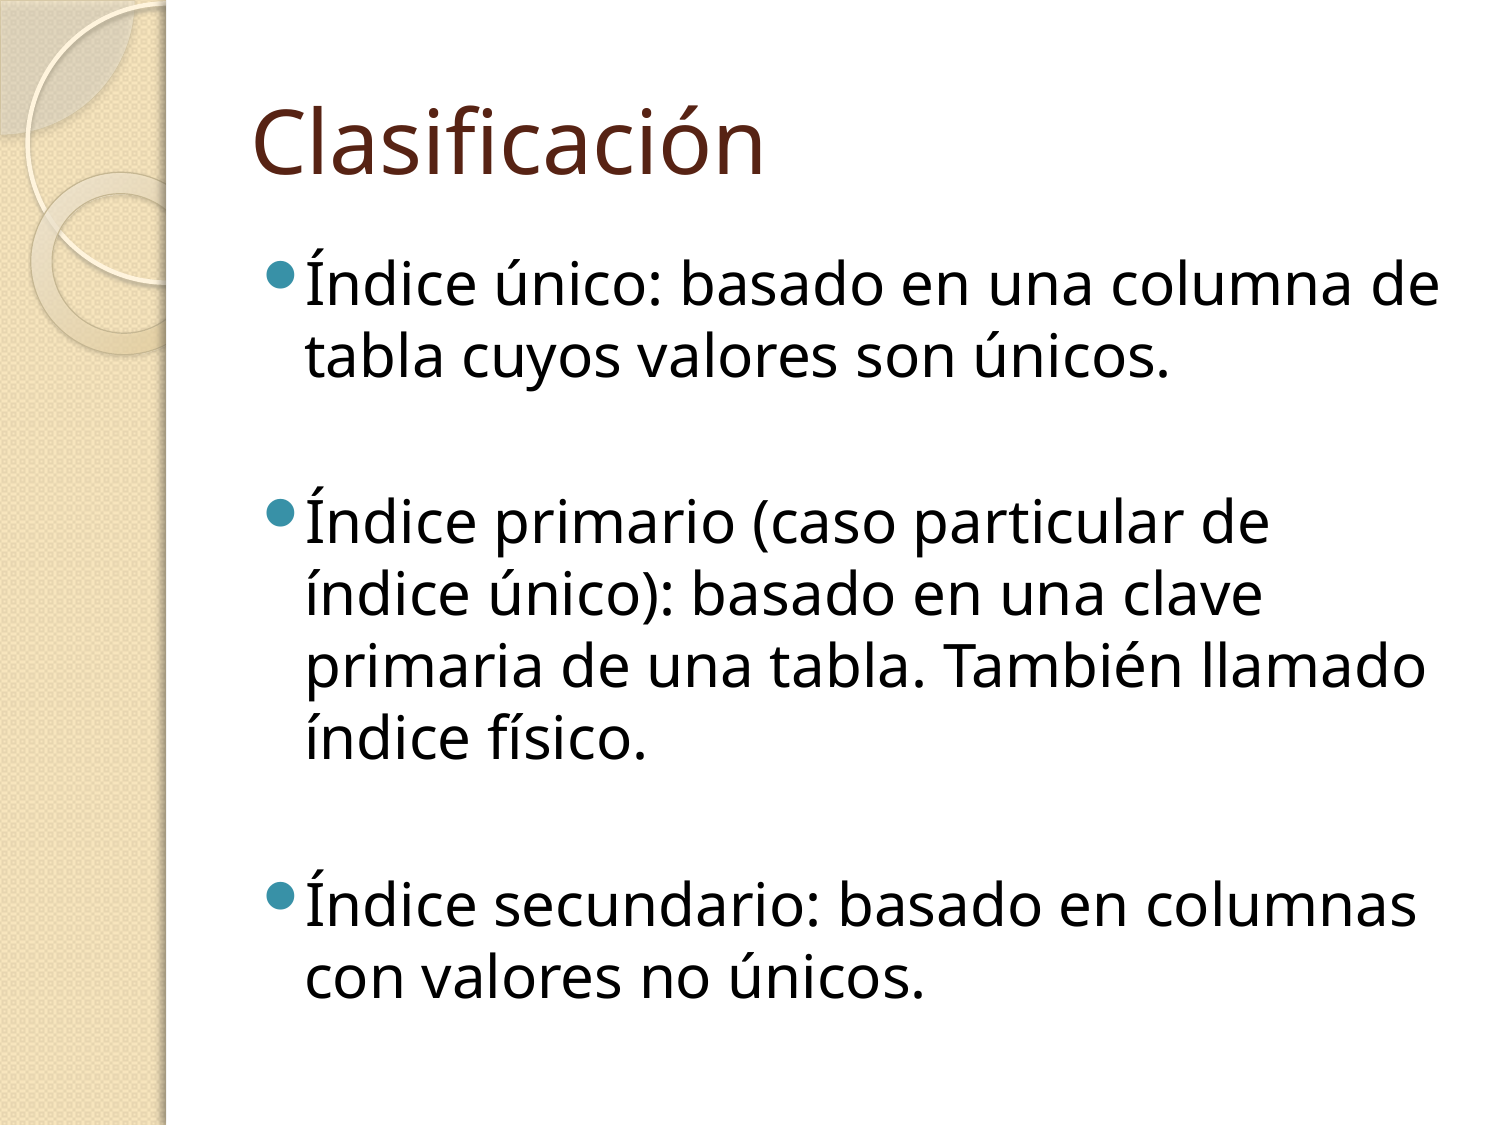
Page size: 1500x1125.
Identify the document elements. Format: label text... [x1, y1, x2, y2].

list Índice único: basado en una columna de tabla cuyos valores son únicos. Índice primario (caso particular de índice único): basado en una clave primaria de una tabla. También llamado índice físico. Índice secundario: basado en columnas con valores no únicos. [235, 237, 1466, 1025]
title Clasificación [235, 45, 1466, 233]
